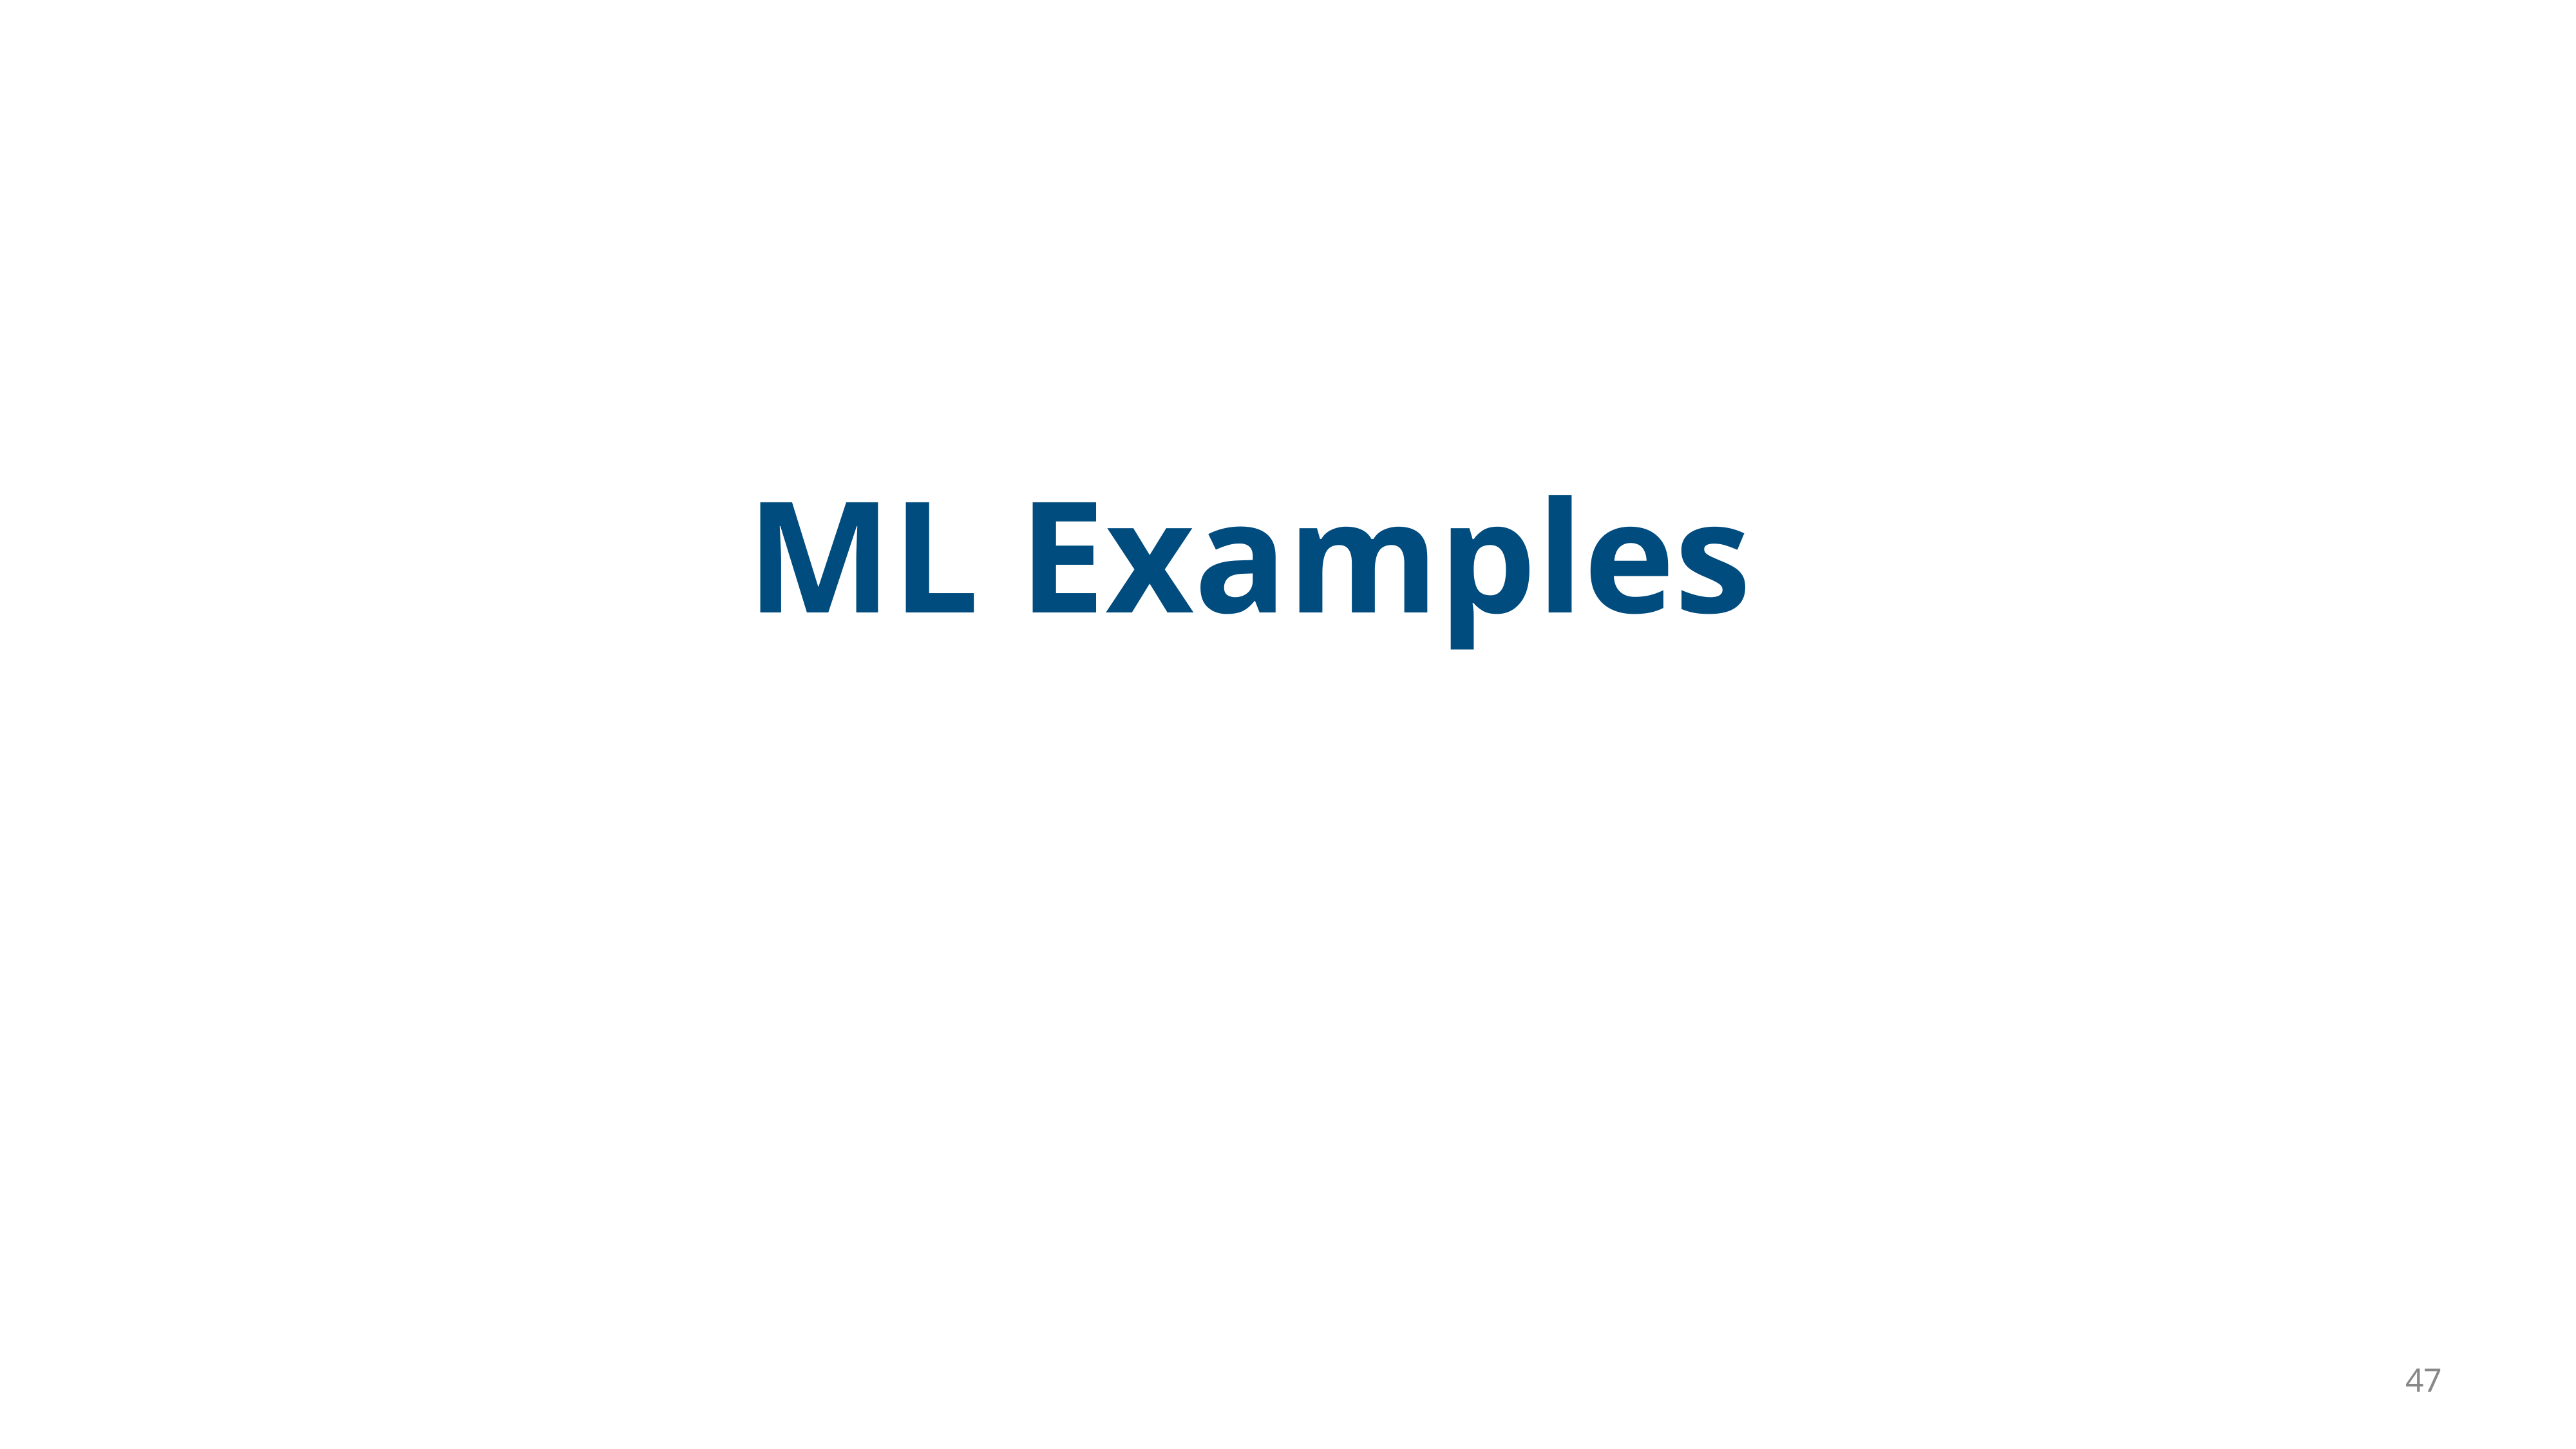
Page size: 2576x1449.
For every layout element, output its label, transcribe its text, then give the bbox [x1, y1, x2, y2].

slide_number ‹#› [2372, 956, 2447, 1449]
text_box ML Examples [737, 448, 1918, 724]
